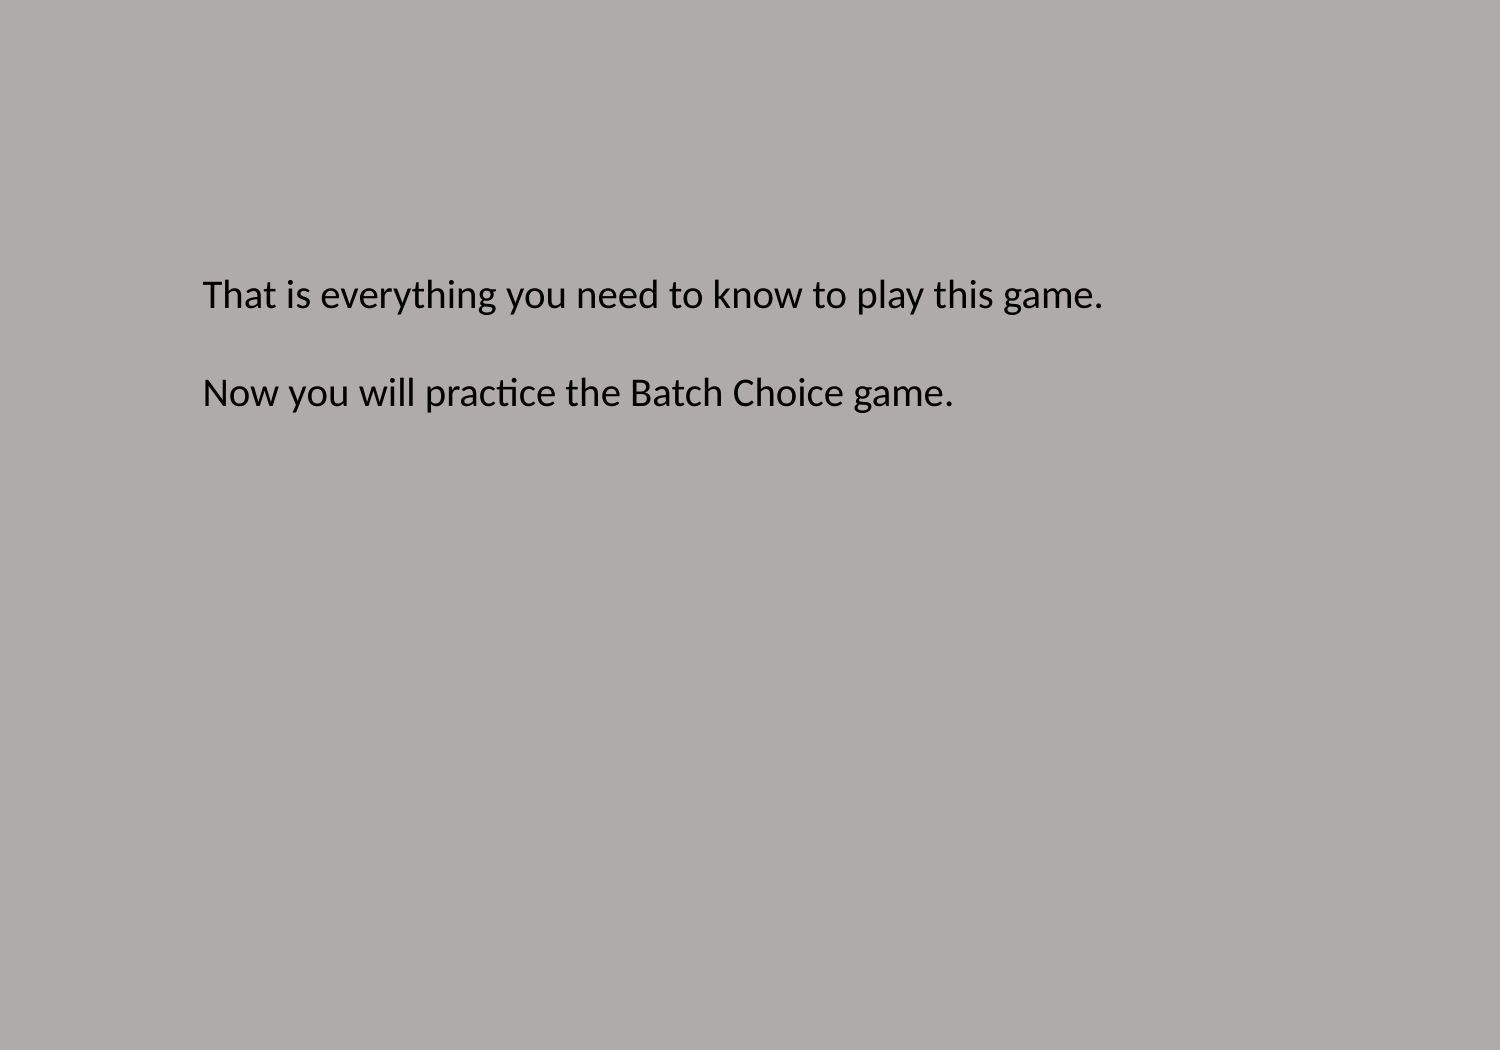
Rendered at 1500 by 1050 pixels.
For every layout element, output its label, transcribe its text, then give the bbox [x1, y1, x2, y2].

text_box That is everything you need to know to play this game. Now you will practice the Batch Choice game. [188, 260, 1130, 471]
